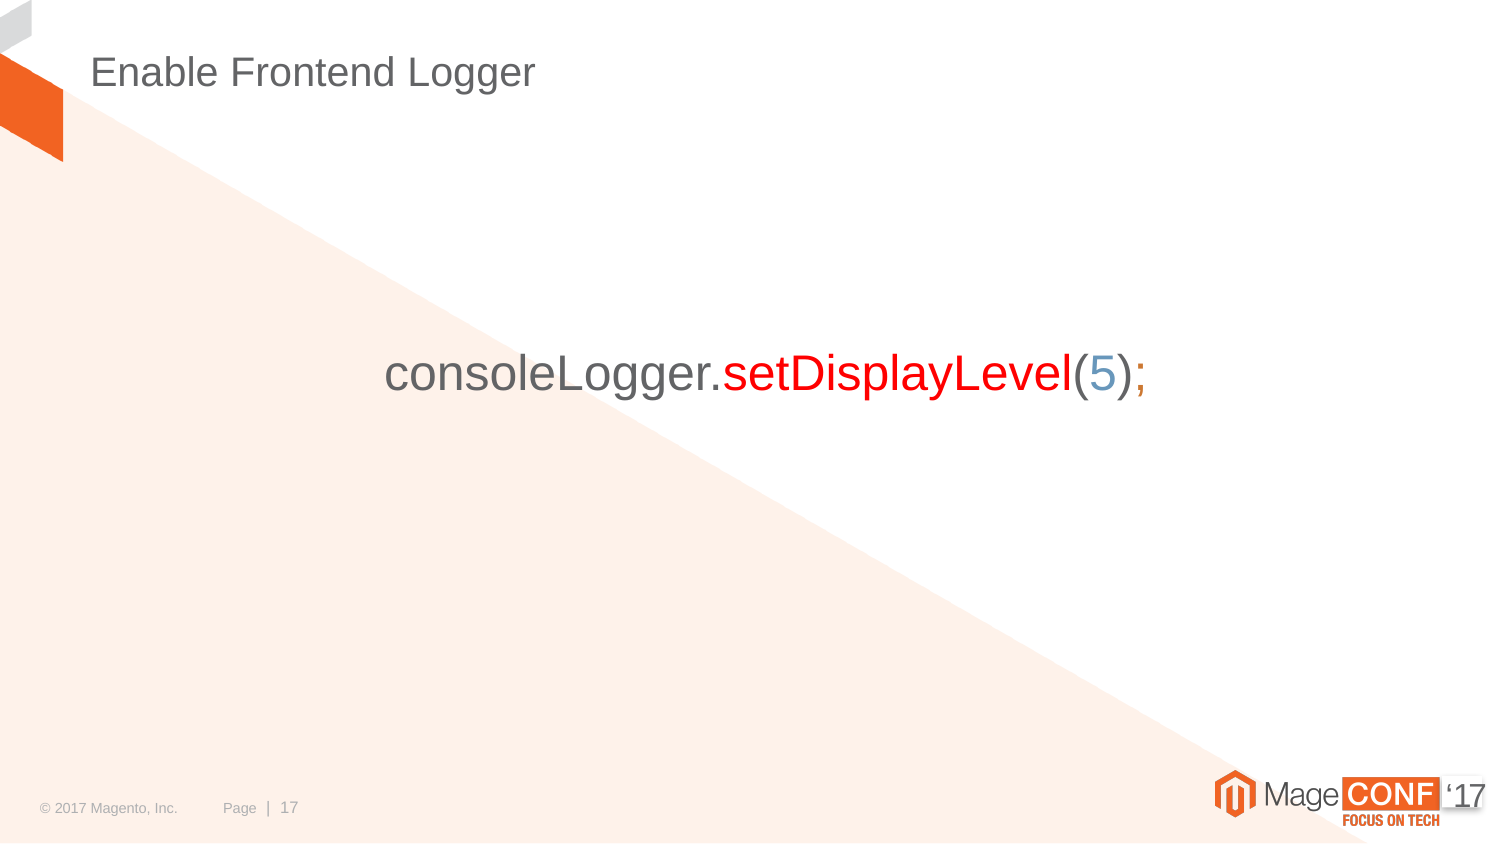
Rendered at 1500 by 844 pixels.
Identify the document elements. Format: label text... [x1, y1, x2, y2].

text_box consoleLogger.setDisplayLevel(5); [369, 332, 1163, 408]
title Enable Frontend Logger [75, 37, 1425, 103]
picture [0, 0, 1500, 844]
